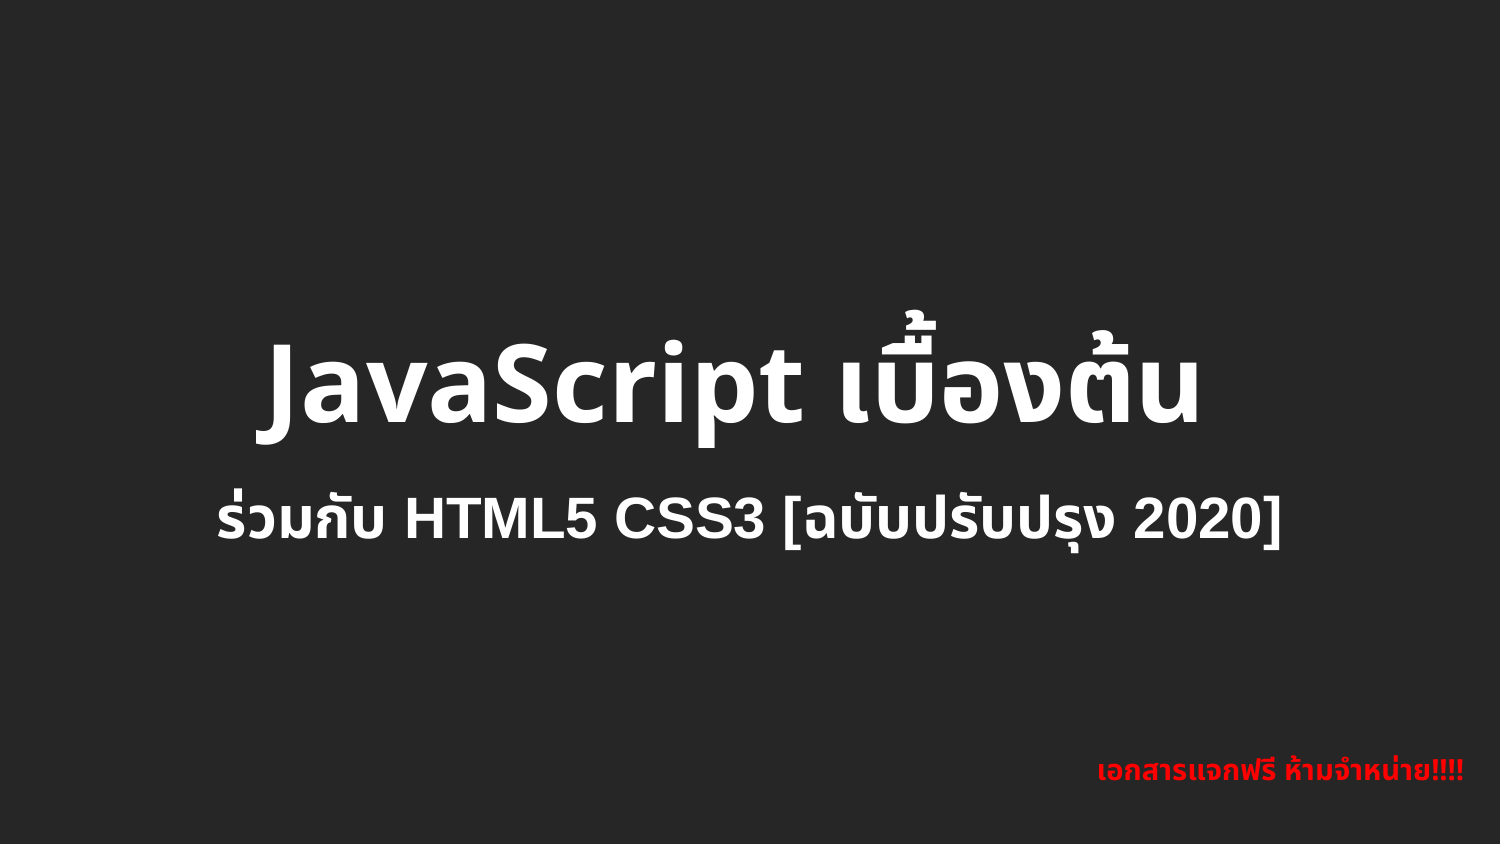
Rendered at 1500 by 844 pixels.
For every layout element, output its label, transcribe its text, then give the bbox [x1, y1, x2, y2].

text_box เอกสารแจกฟรี ห้ามจำหน่าย!!!! [229, 736, 1480, 808]
text_box ร่วมกับ HTML5 CSS3 [ฉบับปรับปรุง 2020] [51, 464, 1449, 595]
text_box JavaScript เบื้องต้น [51, 122, 1449, 459]
